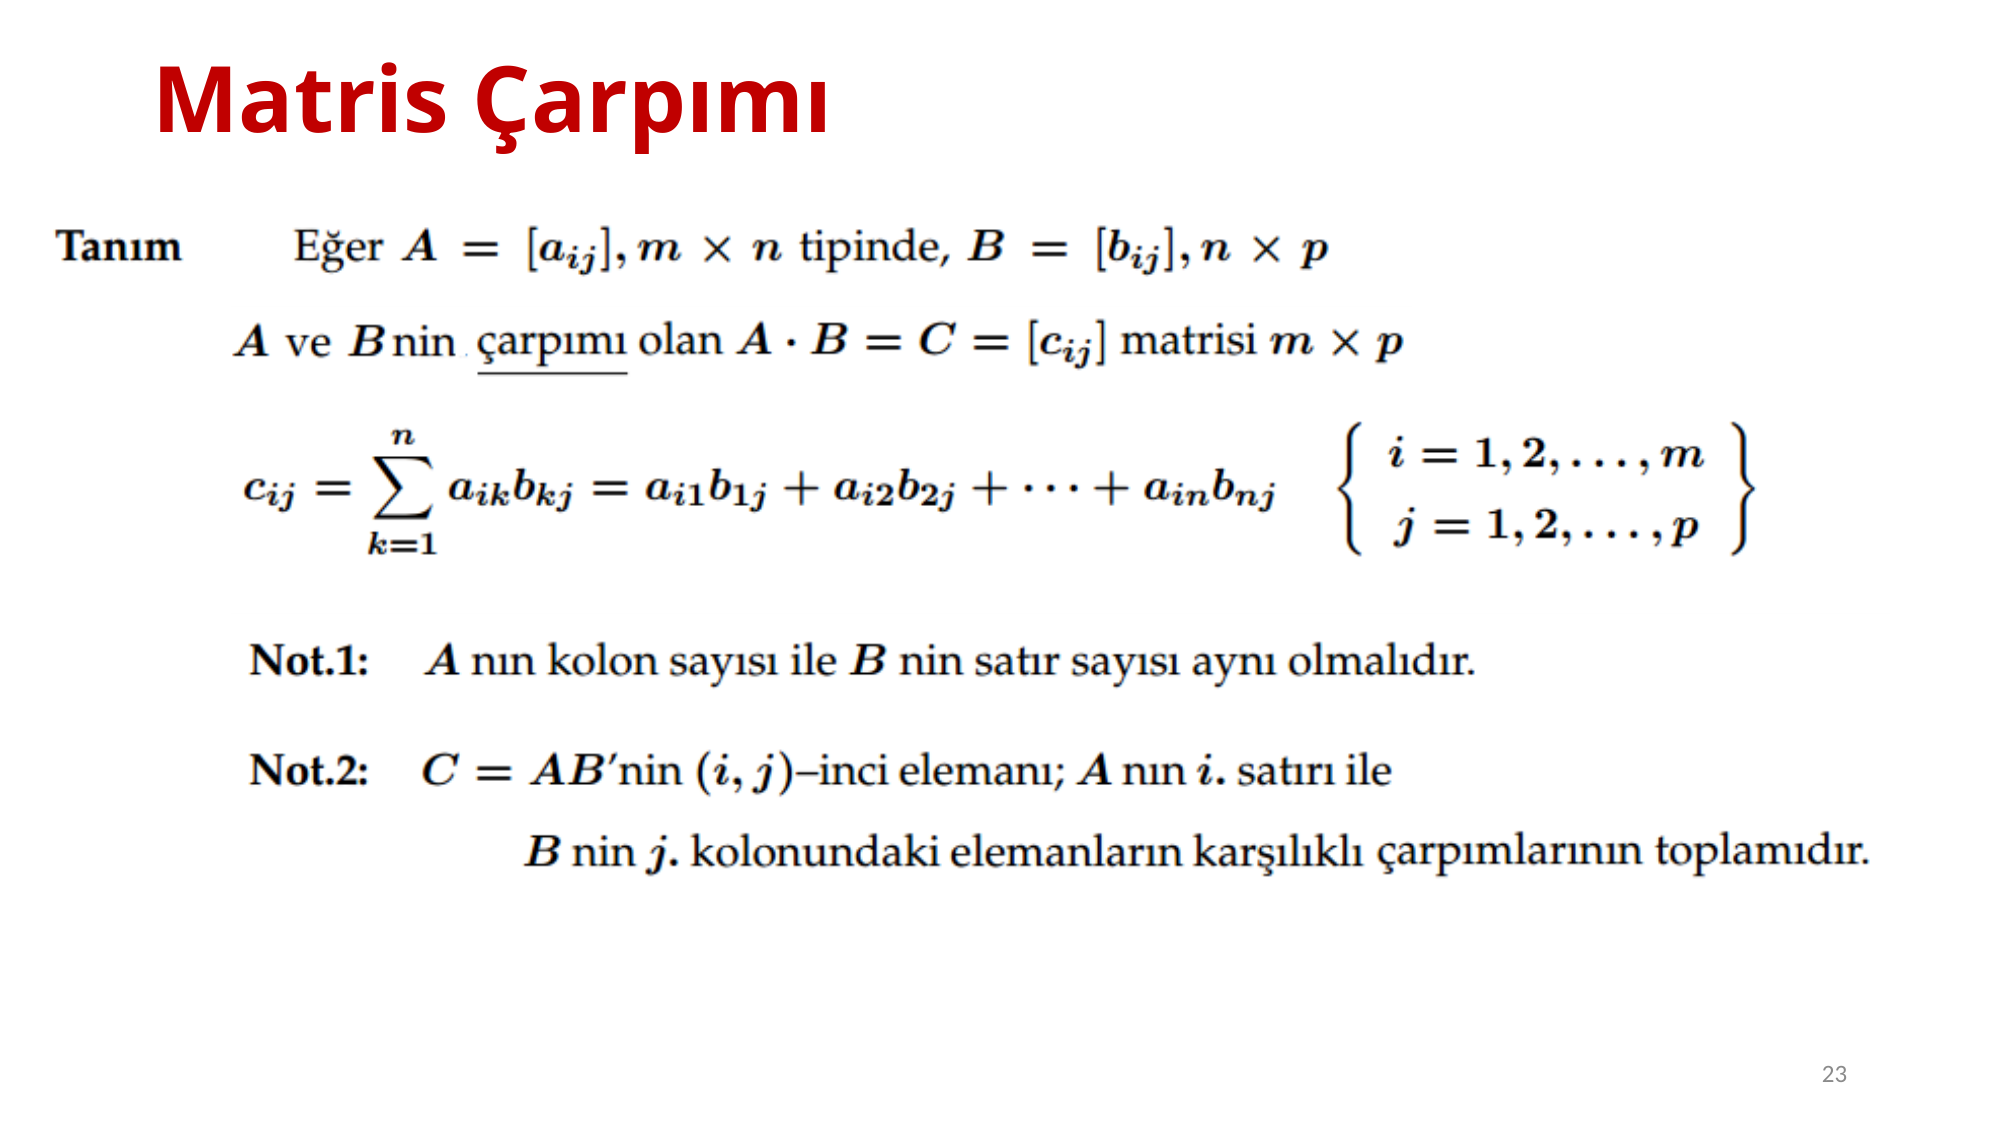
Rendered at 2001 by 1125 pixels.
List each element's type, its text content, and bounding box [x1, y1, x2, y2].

title Matris Çarpımı [137, 24, 1863, 182]
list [44, 210, 1333, 280]
picture [230, 305, 1412, 381]
picture [230, 392, 1765, 573]
picture [230, 612, 1890, 903]
slide_number 23 [1412, 1042, 1863, 1103]
